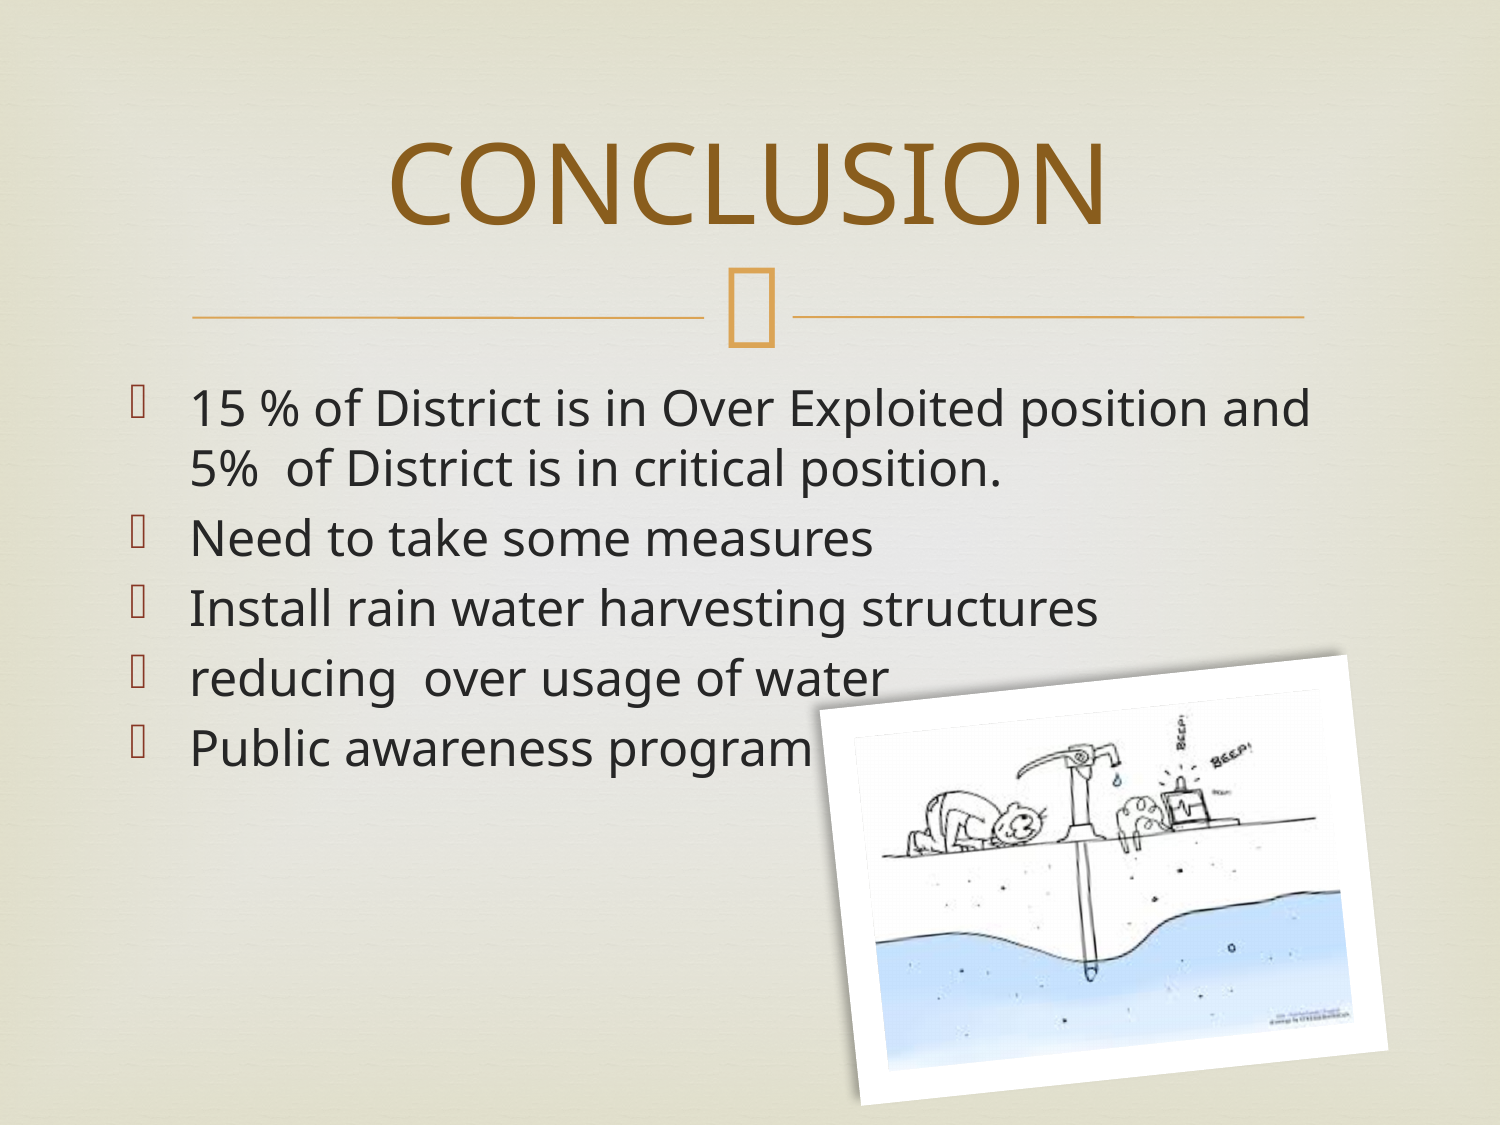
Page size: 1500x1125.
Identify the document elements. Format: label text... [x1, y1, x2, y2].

list 15 % of District is in Over Exploited position and 5% of District is in critical position. Need to take some measures Install rain water harvesting structures reducing over usage of water Public awareness program [114, 368, 1386, 1005]
title CONCLUSION [112, 93, 1386, 267]
picture [855, 690, 1354, 1071]
